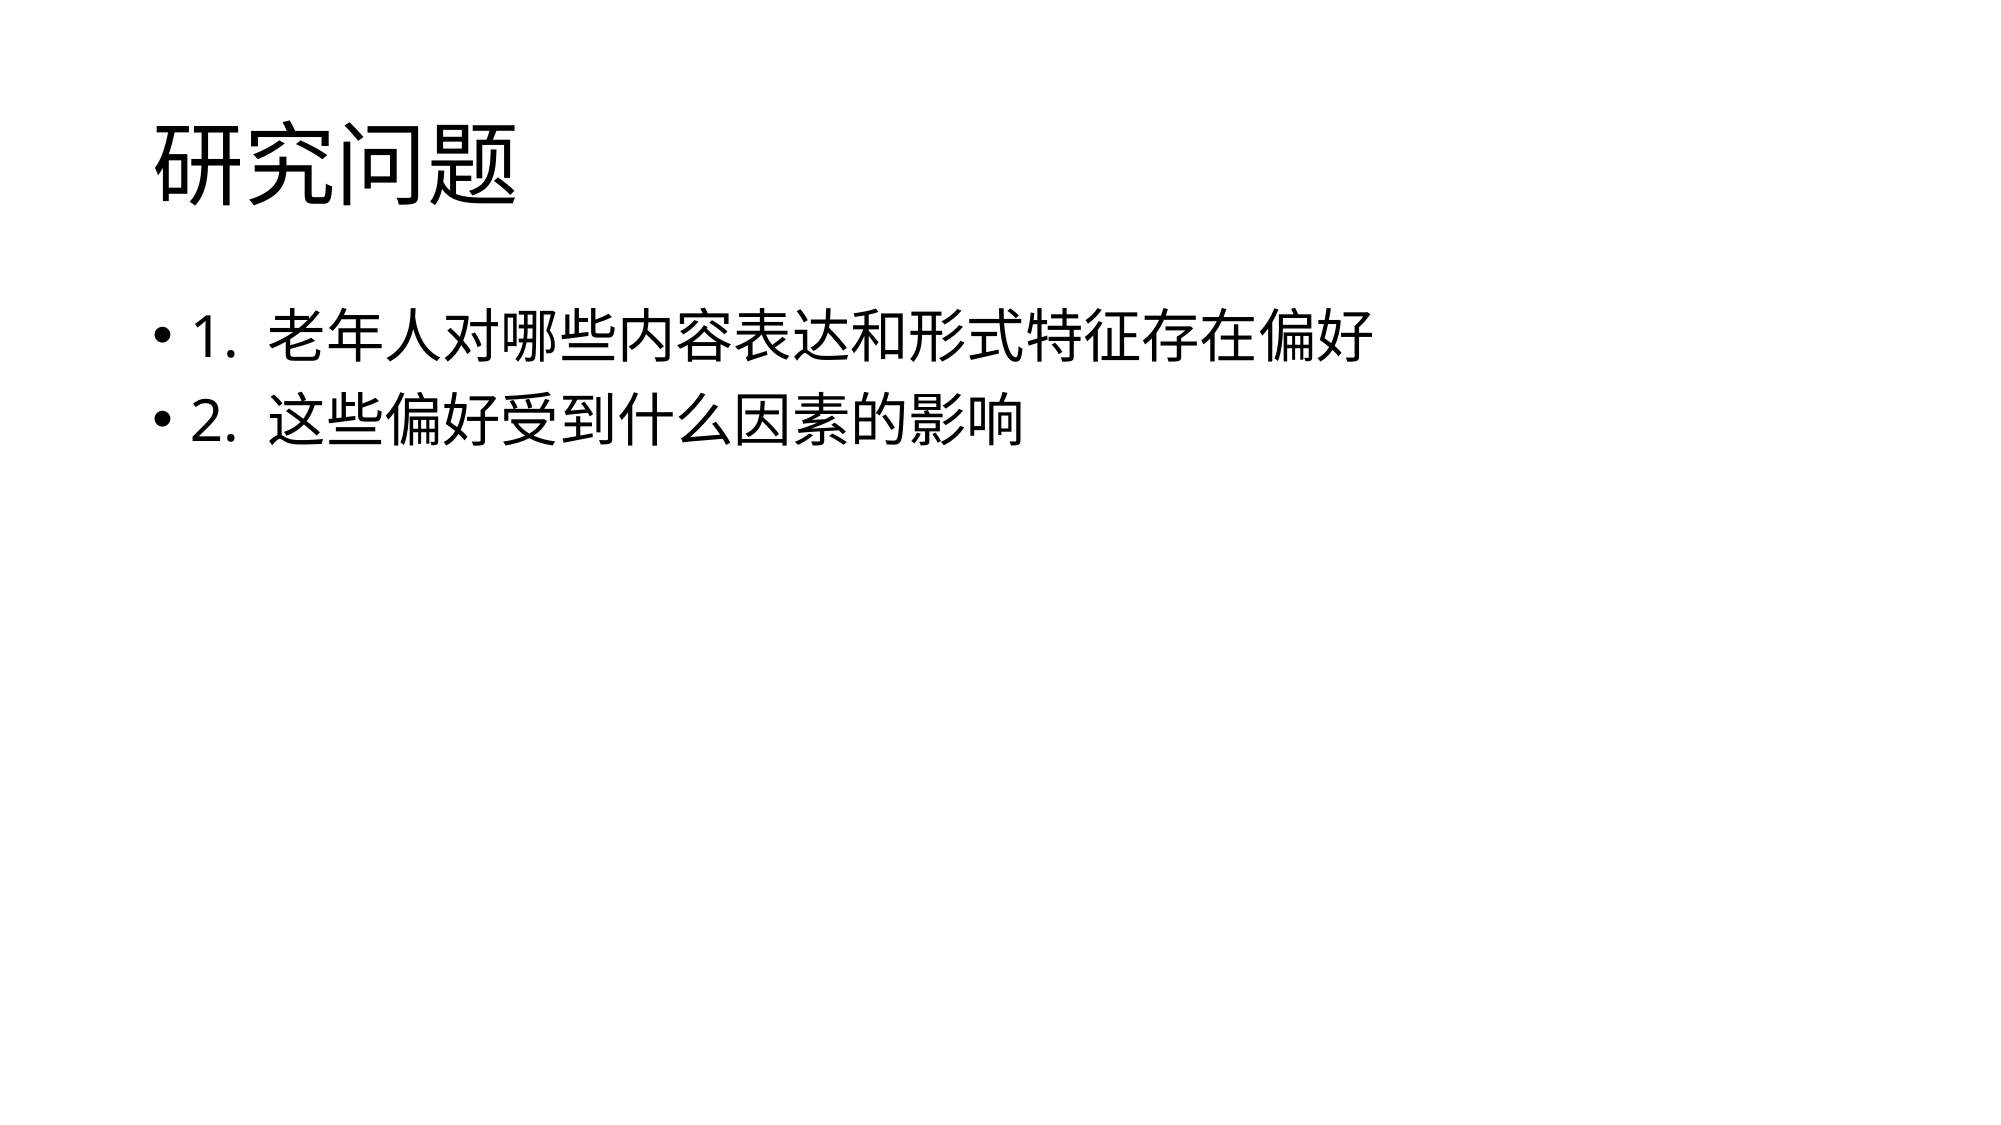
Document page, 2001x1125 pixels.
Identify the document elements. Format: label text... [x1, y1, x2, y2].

title 研究问题 [137, 59, 1863, 278]
list 1. 老年人对哪些内容表达和形式特征存在偏好 2. 这些偏好受到什么因素的影响 [137, 299, 1863, 1014]
